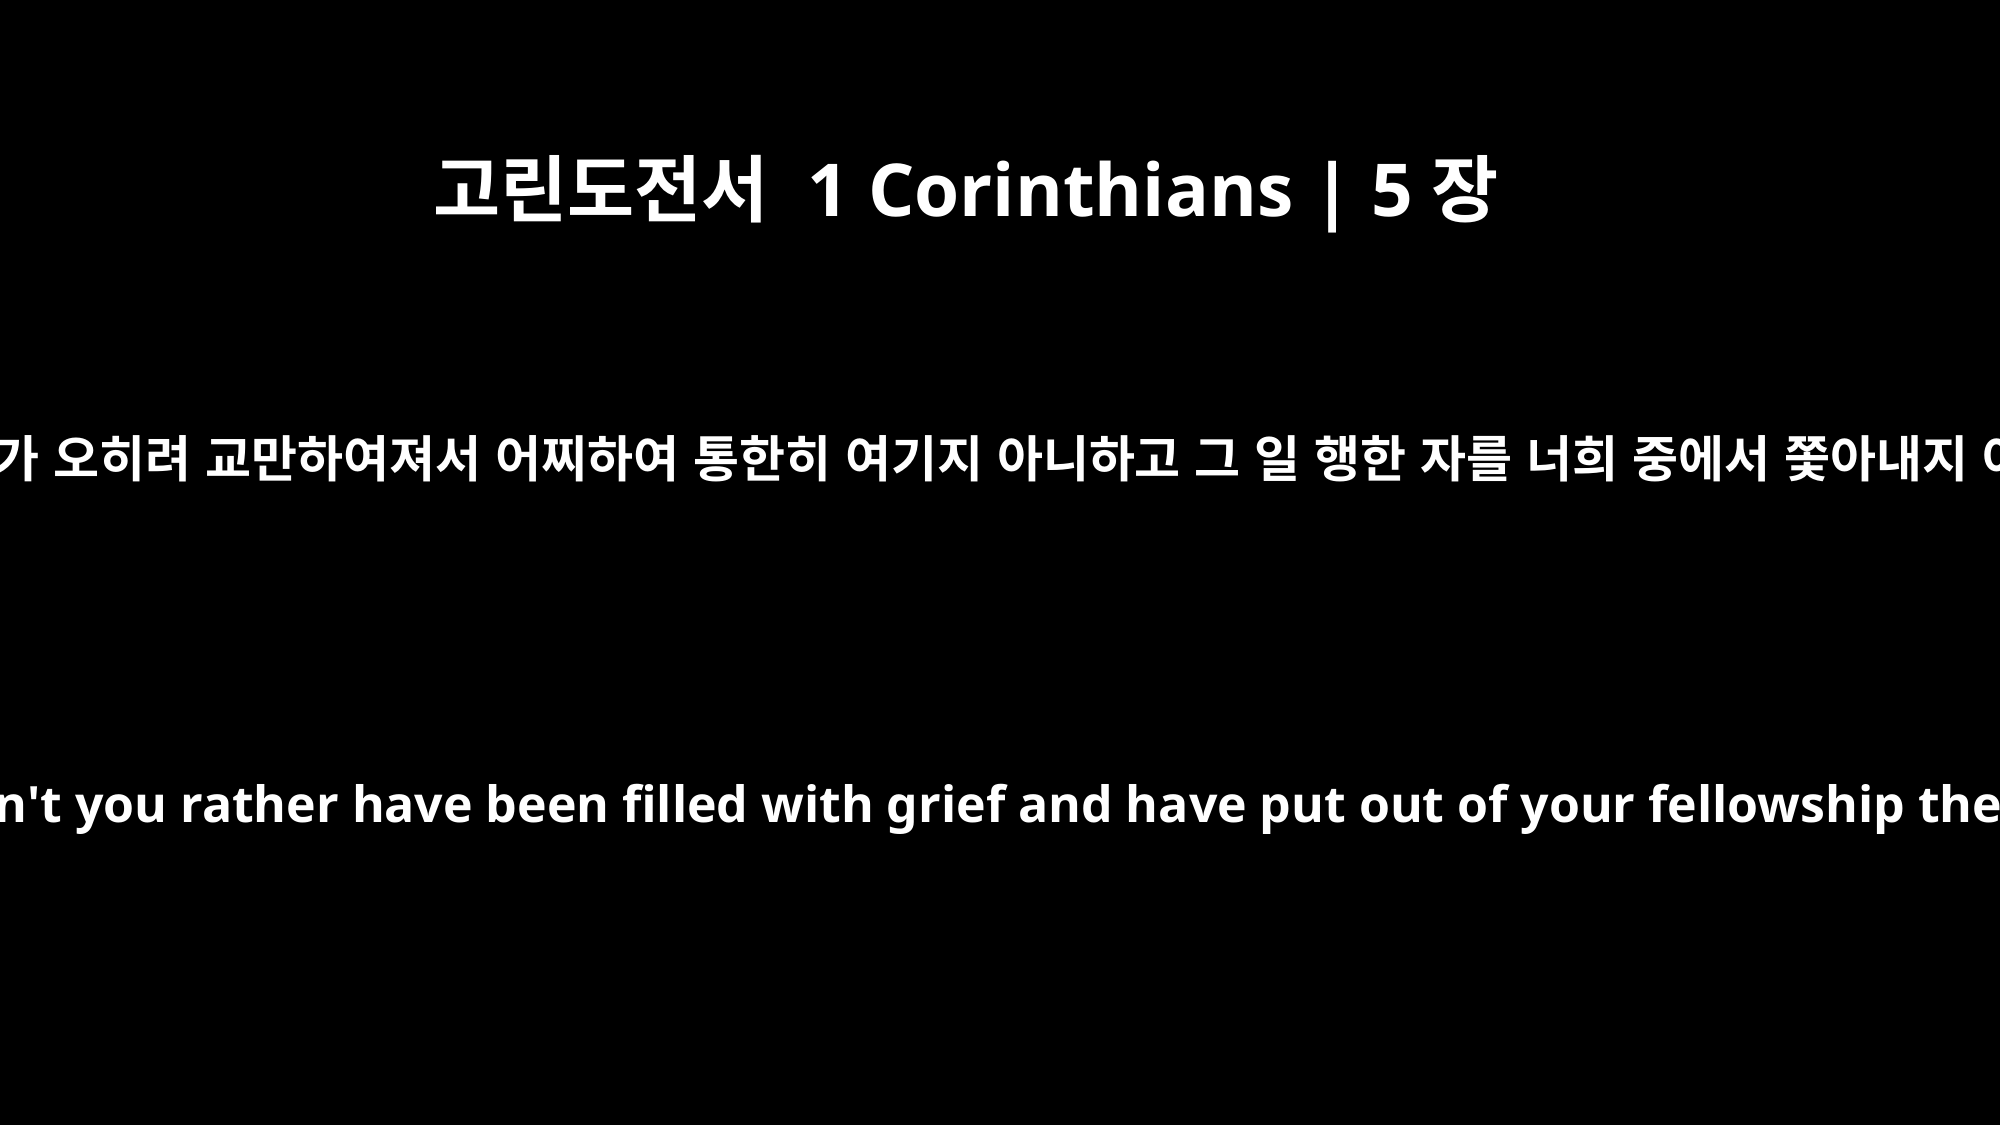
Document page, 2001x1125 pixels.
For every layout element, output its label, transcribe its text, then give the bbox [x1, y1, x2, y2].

text_box 2 그리하고도 너희가 오히려 교만하여져서 어찌하여 통한히 여기지 아니하고 그 일 행한 자를 너희 중에서 쫓아내지 아니하였느냐 [0, 359, 2000, 495]
text_box 고린도전서 1 Corinthians | 5장 [418, 136, 1514, 239]
text_box And you are proud! Shouldn't you rather have been filled with grief and have put out of your fellowship the man who did this? [0, 764, 2000, 840]
